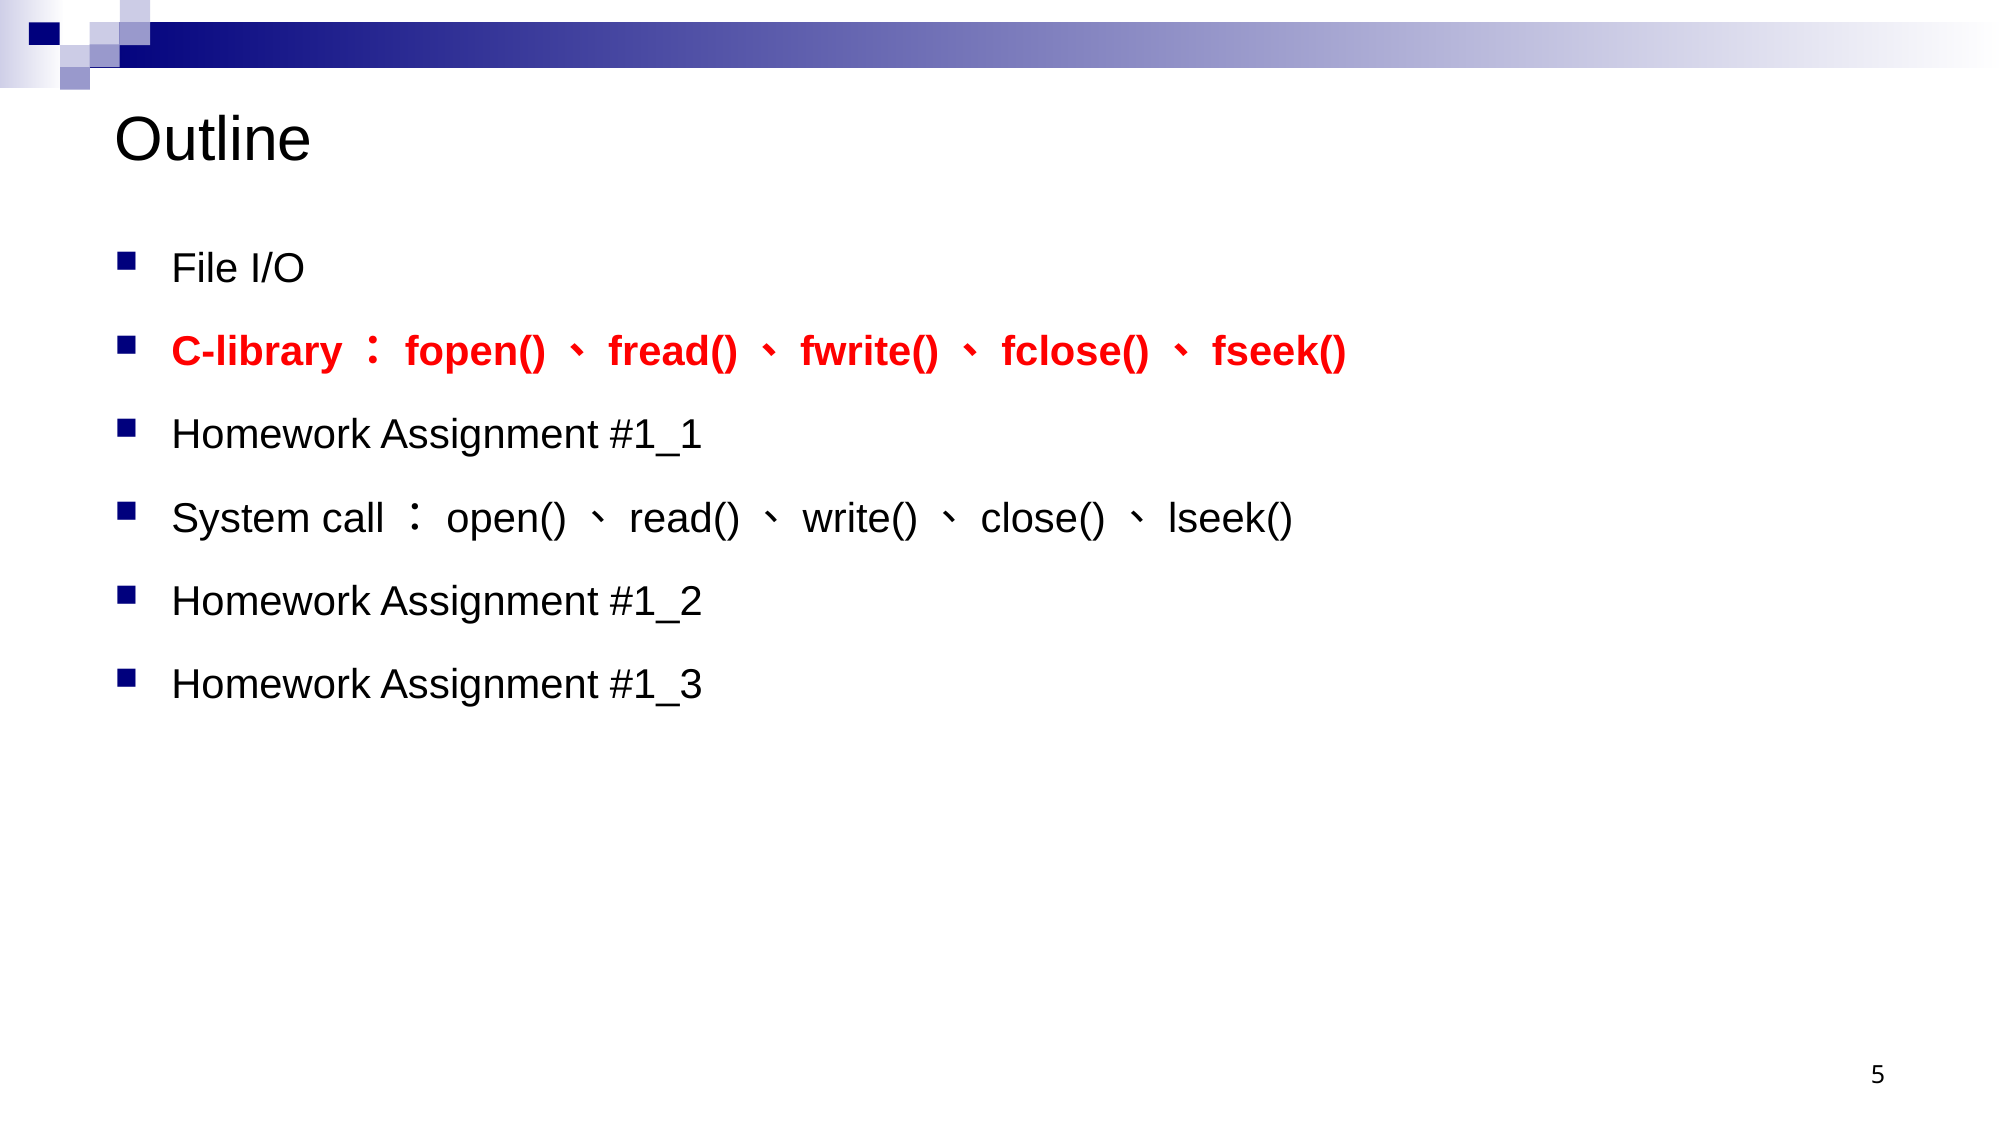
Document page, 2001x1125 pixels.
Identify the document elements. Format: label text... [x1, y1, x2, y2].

slide_number 5 [1433, 1025, 1900, 1100]
title Outline [99, 75, 1900, 197]
list File I/O C-library：fopen()、fread()、fwrite()、fclose()、fseek() Homework Assignment #1_1 System call：open()、read()、write()、close()、lseek() Homework Assignment #1_2 Homework Assignment #1_3 [99, 208, 1900, 963]
